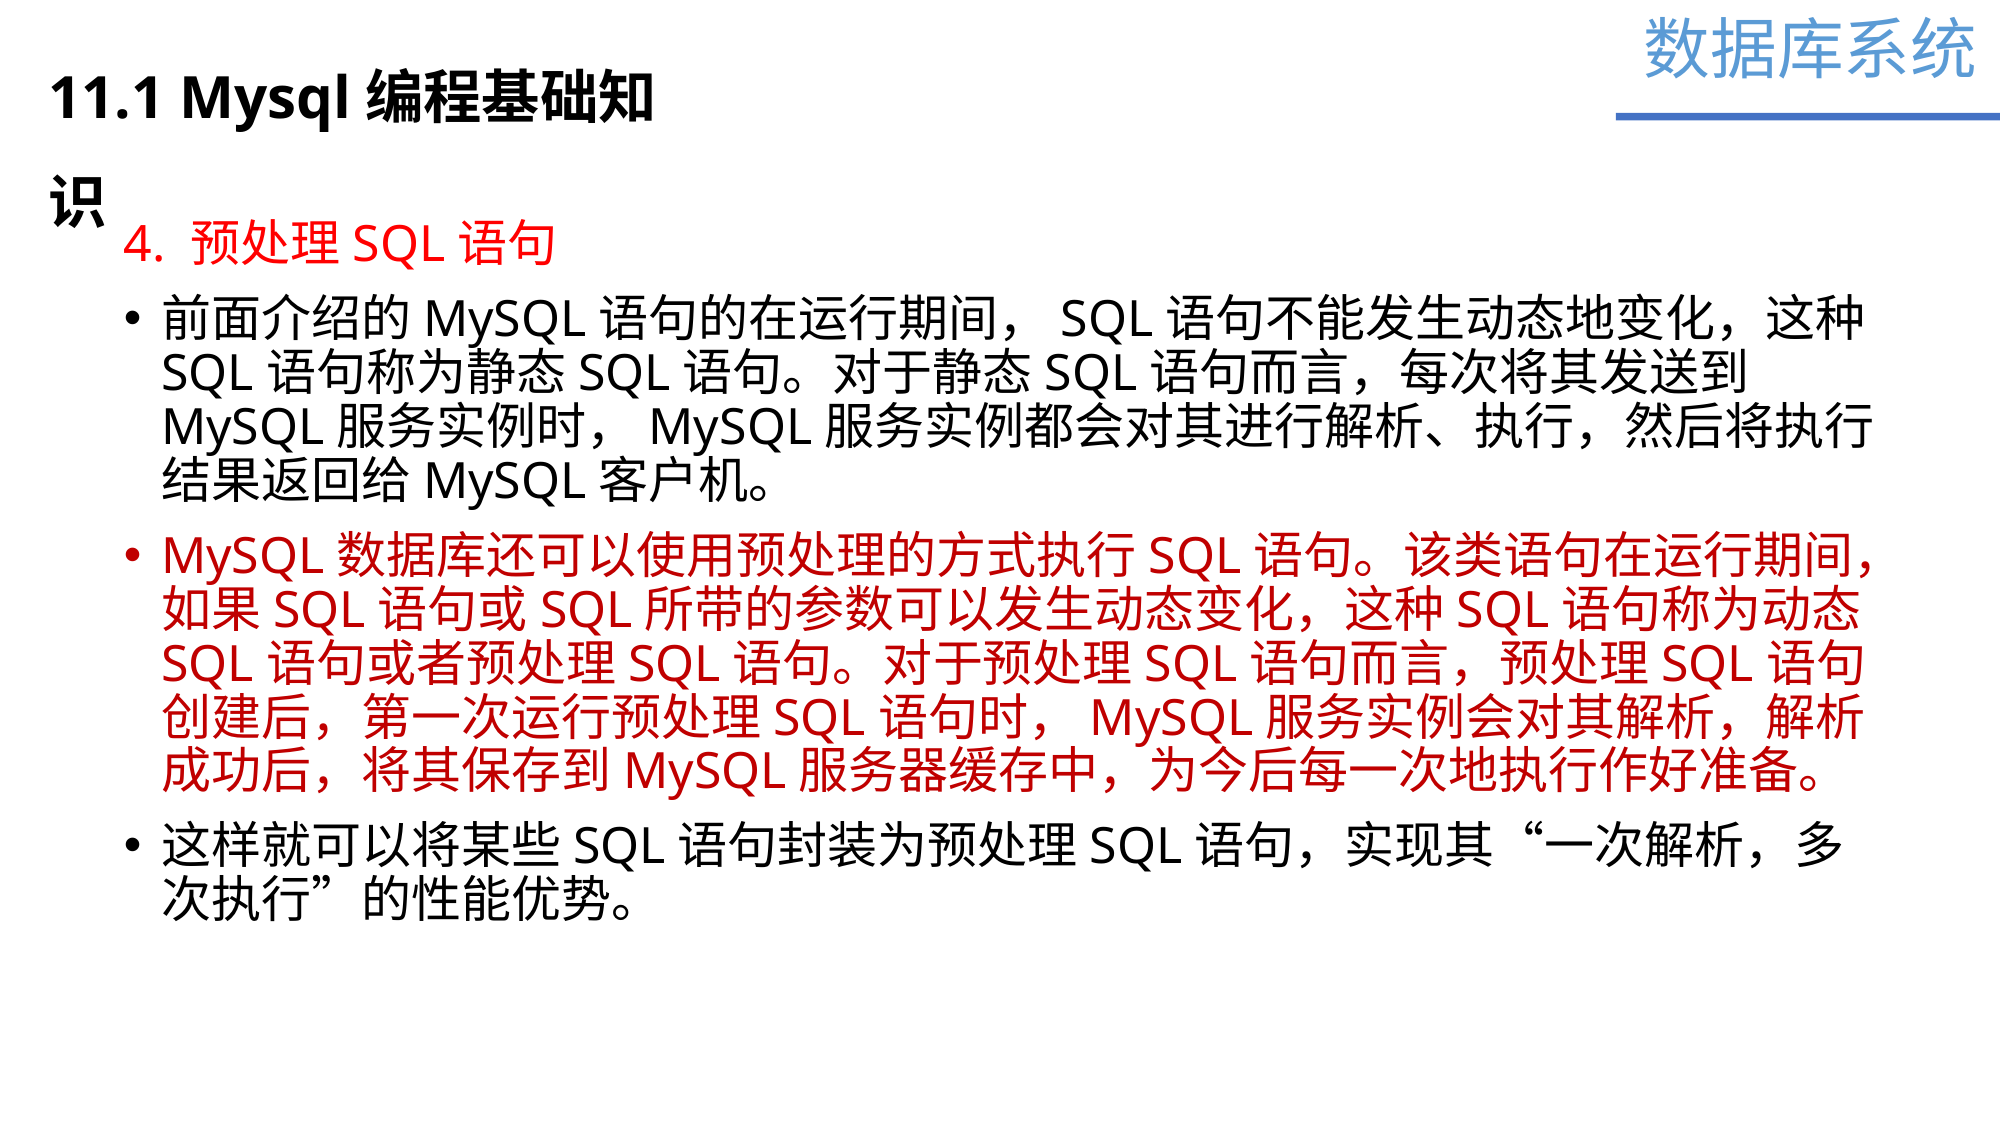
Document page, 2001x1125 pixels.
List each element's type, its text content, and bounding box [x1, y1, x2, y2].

text_box 数据库系统 [1629, 0, 1993, 95]
text_box 11.1 Mysql编程基础知识 [33, 17, 705, 243]
text_box 4. 预处理SQL语句 前面介绍的MySQL语句的在运行期间，SQL语句不能发生动态地变化，这种SQL语句称为静态SQL语句。对于静态SQL语句而言，每次将其发送到MySQL服务实例时，MySQL服务实例都会对其进行解析、执行，然后将执行结果返回给MySQL客户机。 MySQL数据库还可以使用预处理的方式执行SQL语句。该类语句在运行期间，如果SQL语句或SQL所带的参数可以发生动态变化，这种SQL语句称为动态SQL语句或者预处理SQL语句。对于预处理SQL语句而言，预处理SQL语句创建后，第一次运行预处理SQL语句时，MySQL服务实例会对其解析，解析成功后，将其保存到MySQL服务器缓存中，为今后每一次地执行作好准备。 这样就可以将某些SQL语句封装为预处理SQL语句，实现其“一次解析，多次执行”的性能优势。 [108, 210, 1892, 996]
text_box [1615, 112, 2000, 121]
